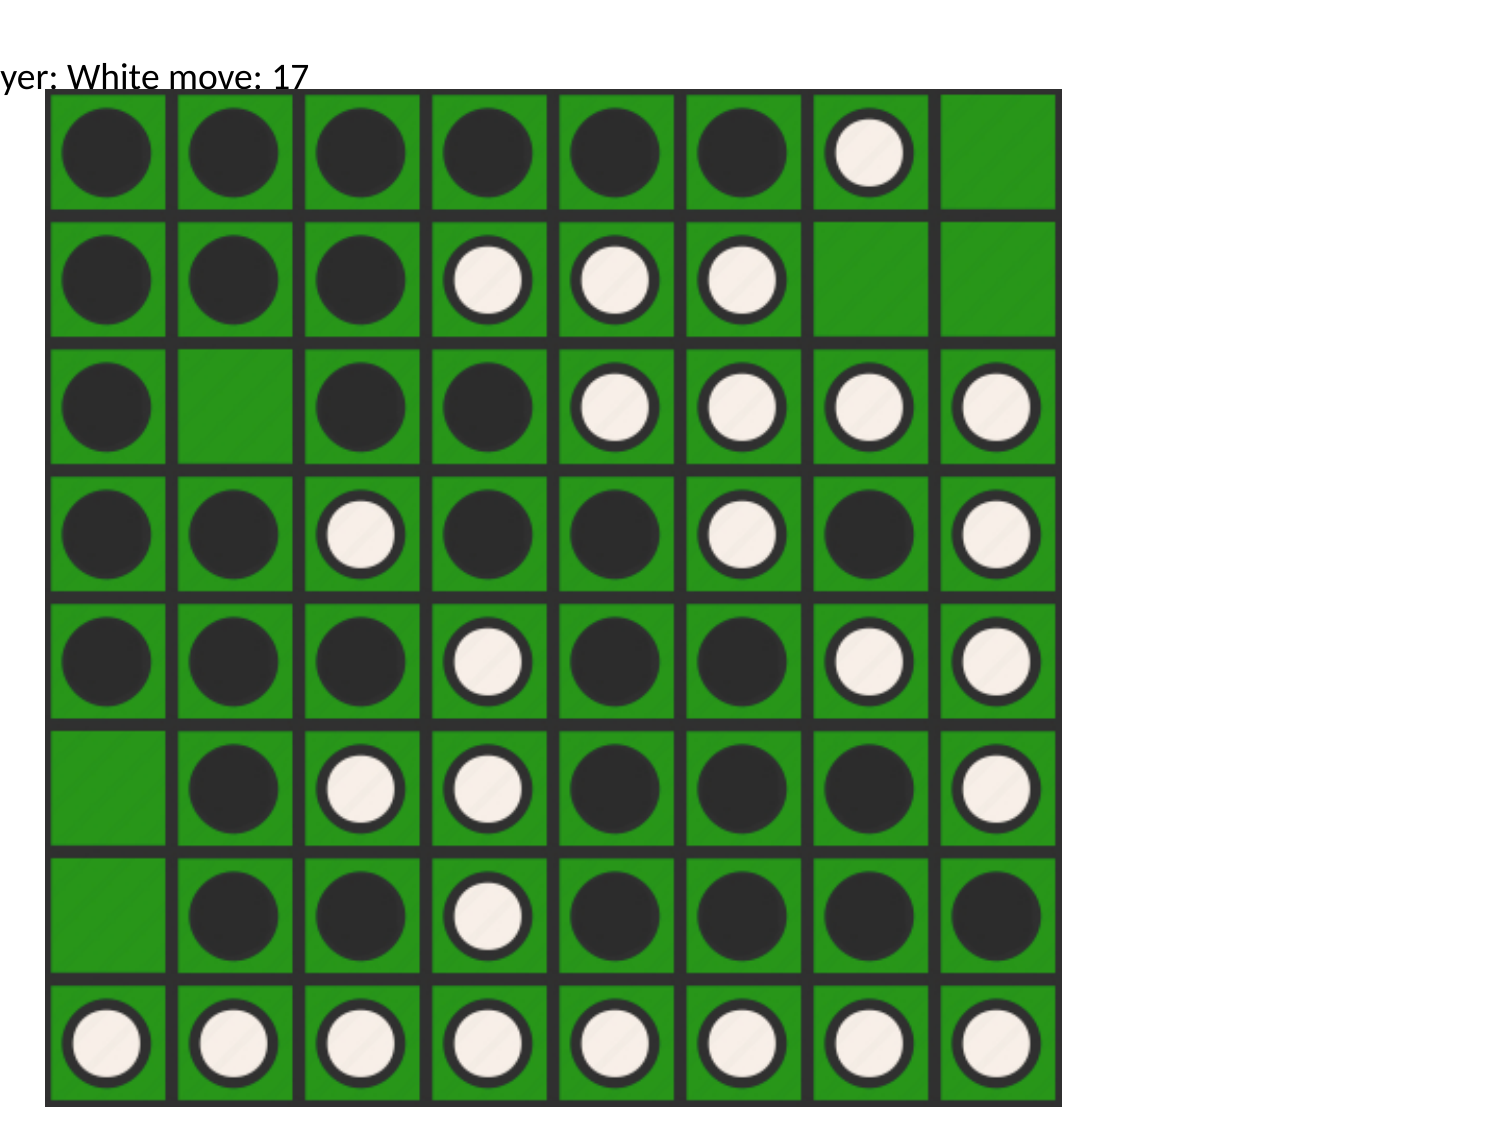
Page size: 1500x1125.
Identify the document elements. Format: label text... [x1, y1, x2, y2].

picture [44, 89, 1062, 1107]
text_box turn: 54 player: White move: 17 [0, 44, 325, 105]
